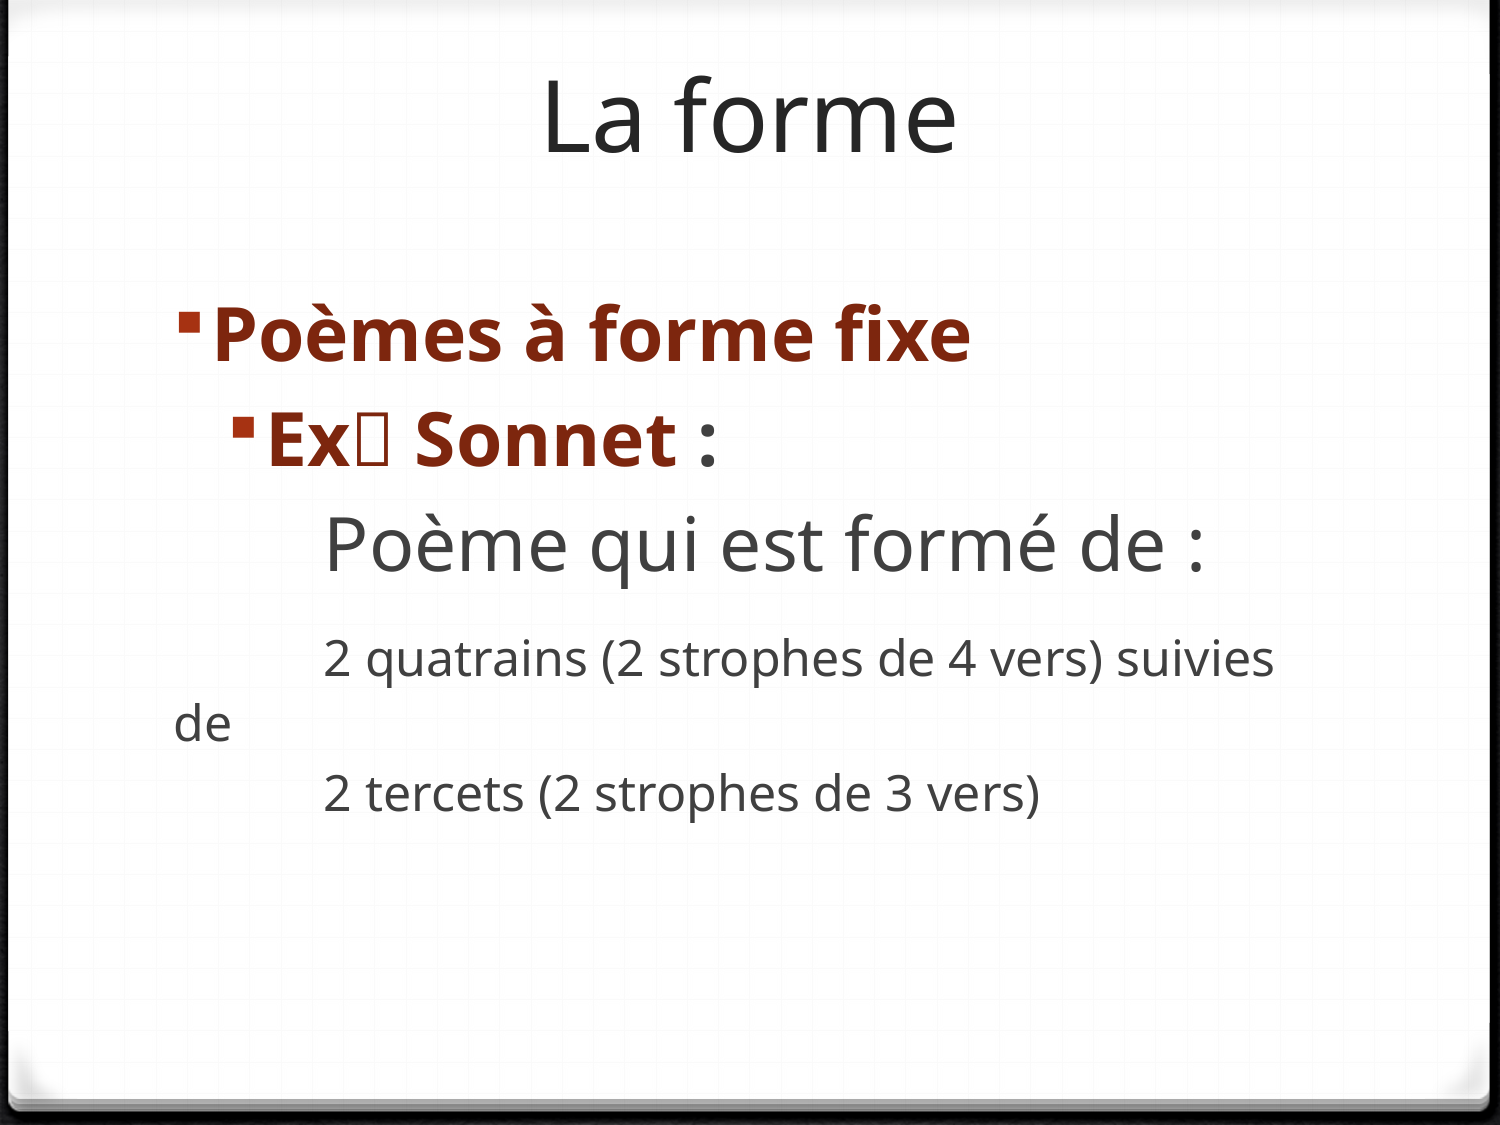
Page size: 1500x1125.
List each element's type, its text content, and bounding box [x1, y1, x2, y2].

title La forme [90, 35, 1410, 189]
list Poèmes à forme fixe Ex Sonnet : Poème qui est formé de : 2 quatrains (2 strophes de 4 vers) suivies de 2 tercets (2 strophes de 3 vers) [158, 174, 1302, 902]
picture [0, 0, 1500, 1125]
